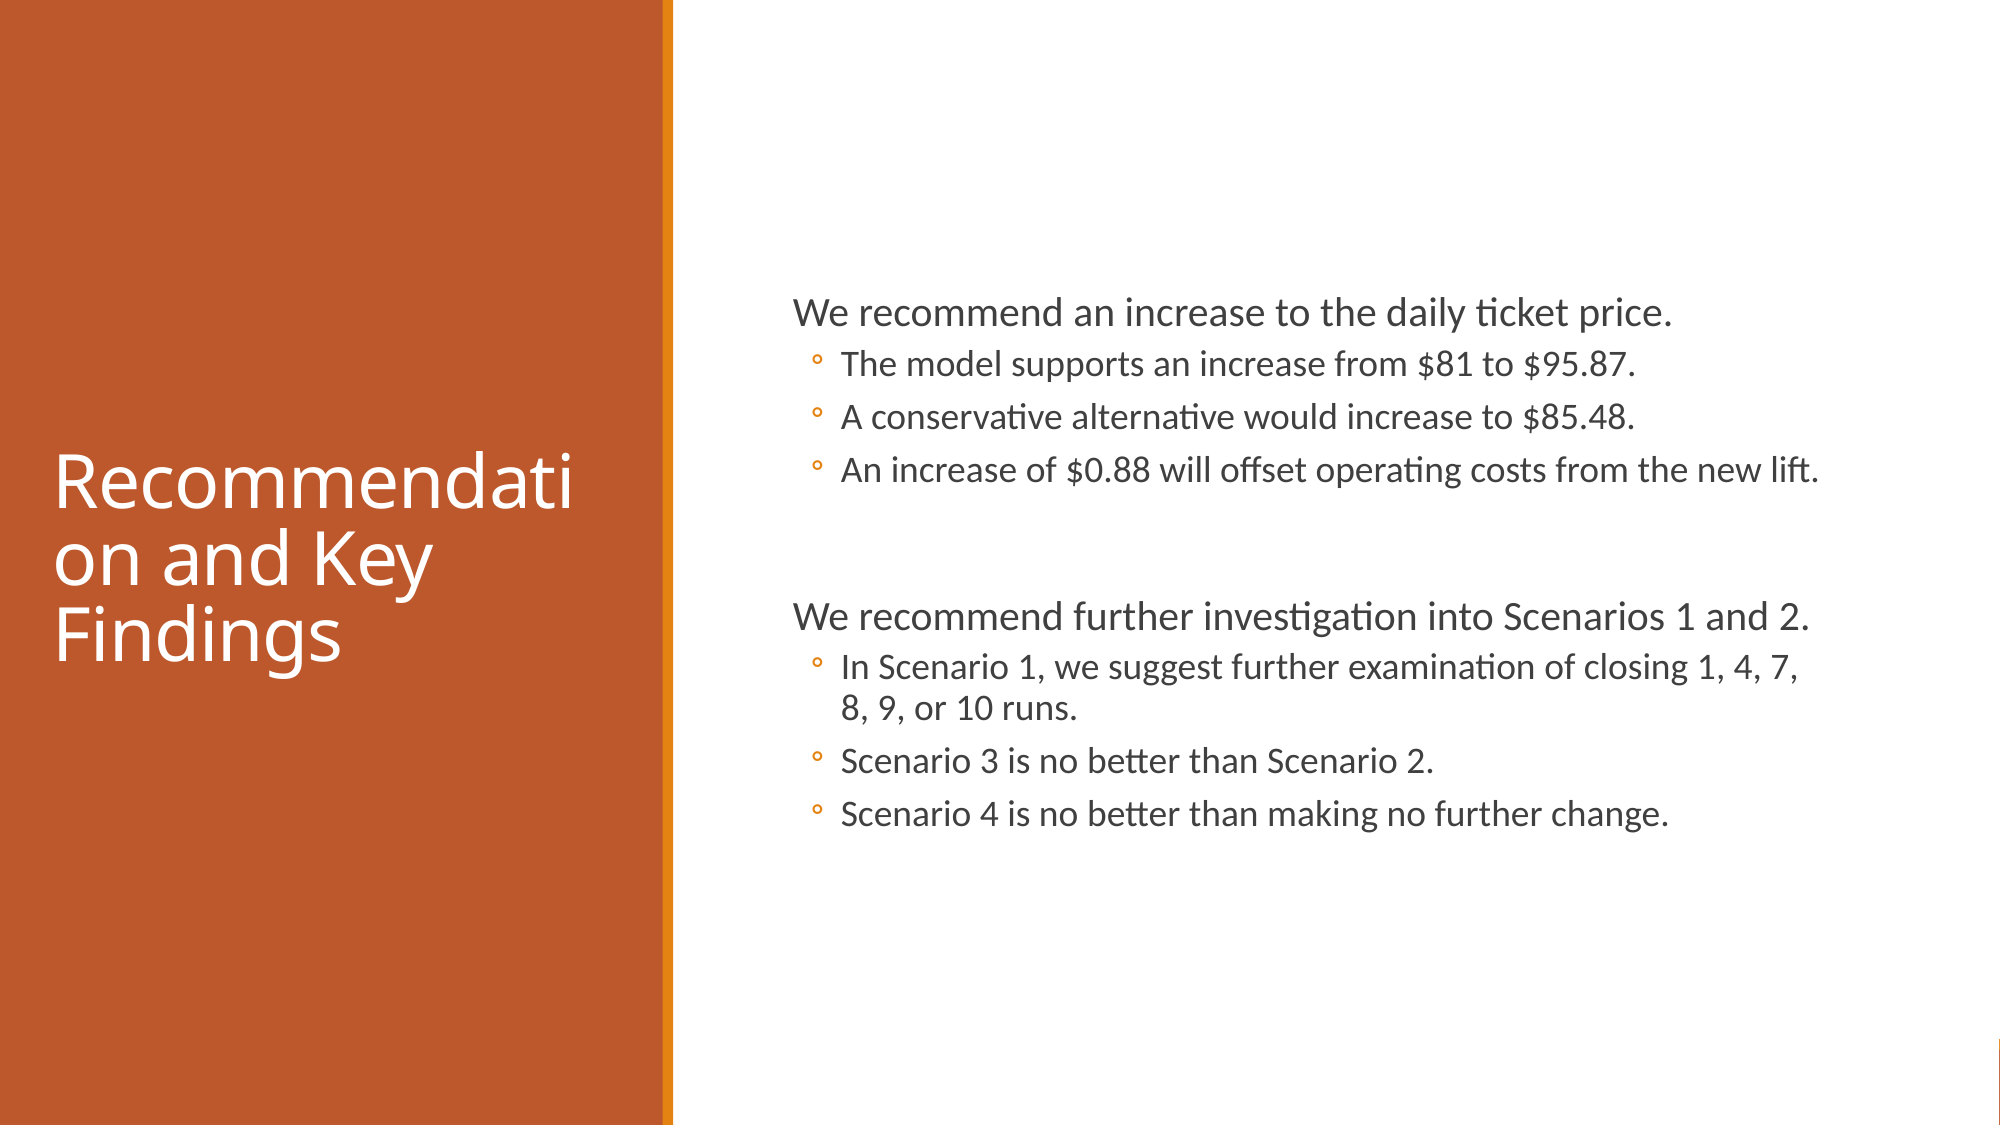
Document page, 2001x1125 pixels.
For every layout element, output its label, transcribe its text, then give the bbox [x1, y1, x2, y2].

text_box [674, 0, 2000, 1125]
list We recommend an increase to the daily ticket price. The model supports an increase from $81 to $95.87. A conservative alternative would increase to $85.48. An increase of $0.88 will offset operating costs from the new lift. We recommend further investigation into Scenarios 1 and 2. In Scenario 1, we suggest further examination of closing 1, 4, 7, 8, 9, or 10 runs. Scenario 3 is no better than Scenario 2. Scenario 4 is no better than making no further change. [777, 99, 1830, 1026]
text_box [661, 0, 674, 1125]
text_box [0, 0, 661, 1125]
title Recommendation and Key Findings [37, 99, 609, 1026]
